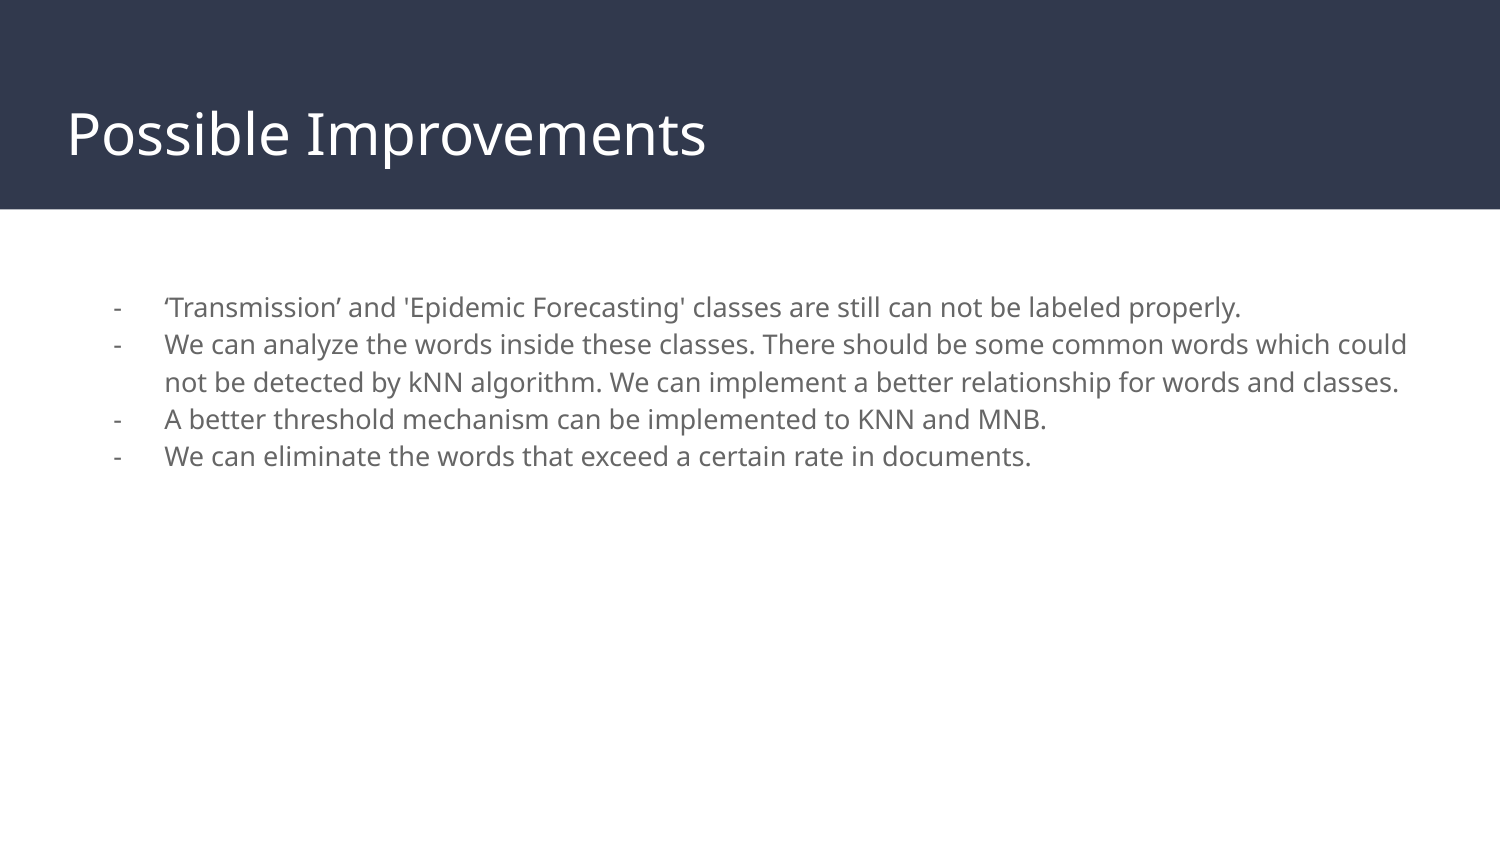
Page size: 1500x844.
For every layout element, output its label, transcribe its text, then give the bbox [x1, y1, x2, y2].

title Possible Improvements [51, 82, 1449, 185]
text_box ‘Transmission’ and 'Epidemic Forecasting' classes are still can not be labeled properly. We can analyze the words inside these classes. There should be some common words which could not be detected by kNN algorithm. We can implement a better relationship for words and classes. A better threshold mechanism can be implemented to KNN and MNB. We can eliminate the words that exceed a certain rate in documents. [74, 270, 1441, 627]
